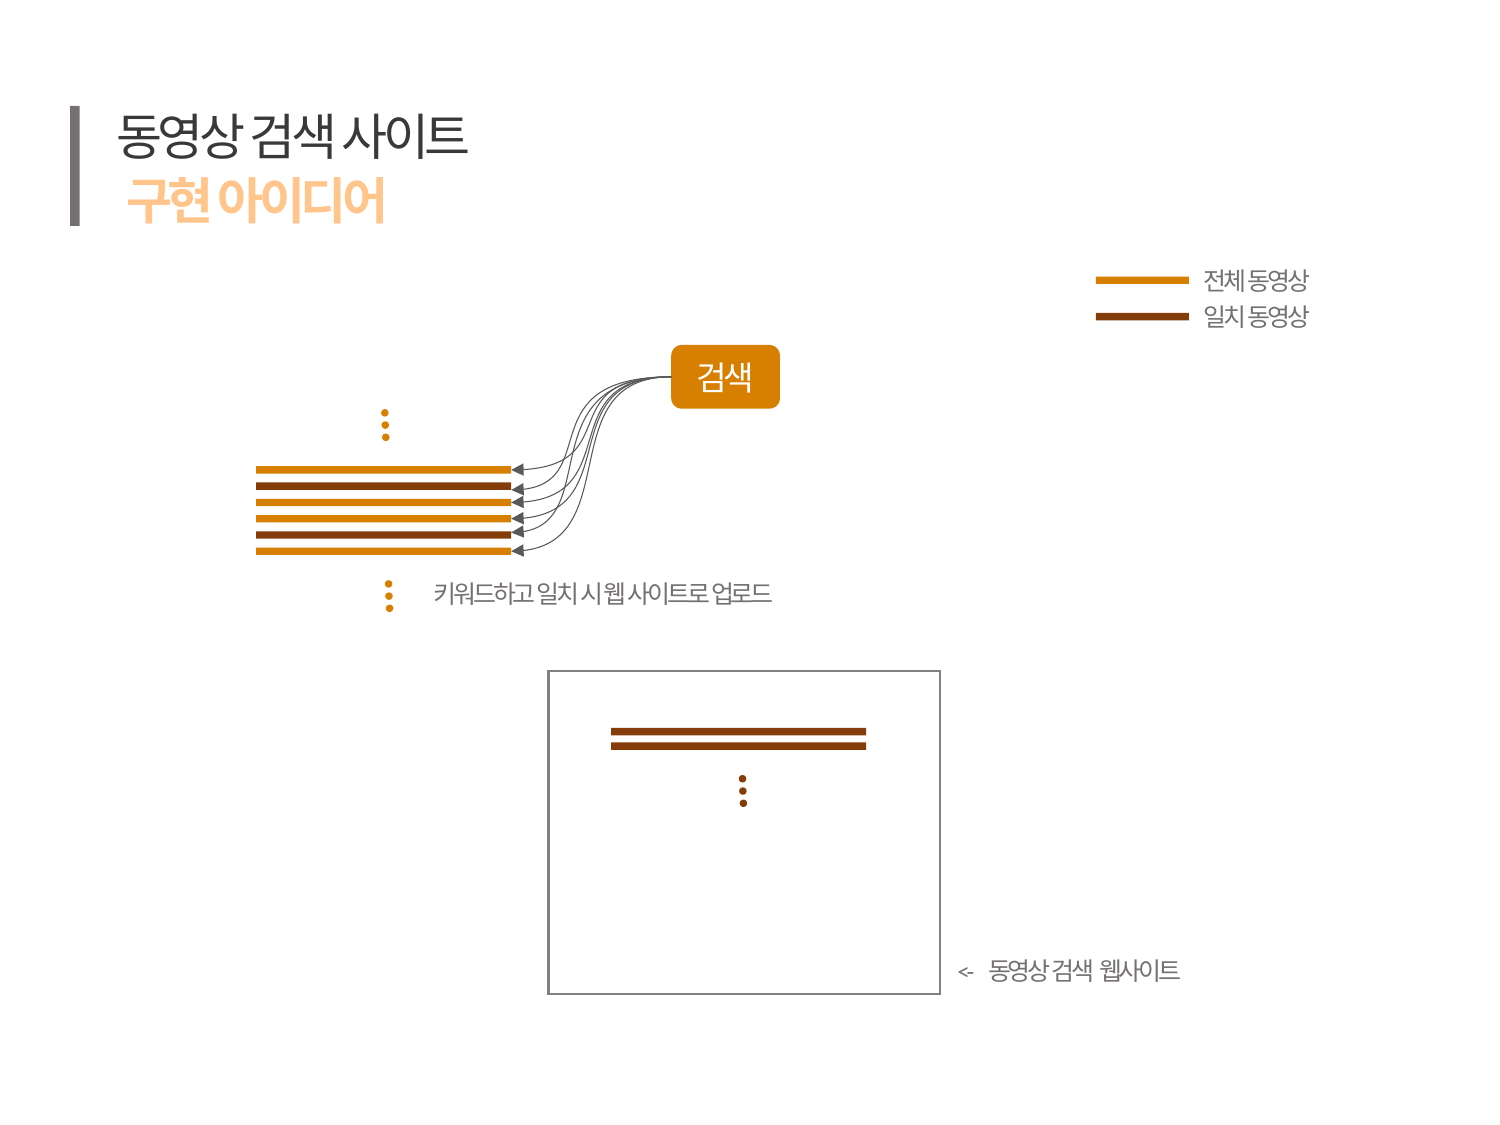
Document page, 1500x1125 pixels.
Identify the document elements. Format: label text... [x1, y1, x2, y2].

text_box [1095, 312, 1188, 321]
text_box [255, 546, 512, 556]
text_box [255, 498, 511, 507]
text_box [738, 798, 749, 809]
text_box [738, 786, 748, 796]
text_box [255, 514, 511, 523]
text_box [380, 420, 391, 430]
text_box [380, 432, 391, 443]
text_box 검색 [670, 343, 782, 410]
text_box [255, 465, 511, 475]
text_box 동영상 검색 사이트 [101, 79, 549, 200]
text_box [384, 603, 395, 614]
text_box 전체 동영상 [1188, 257, 1462, 293]
text_box <- 동영상 검색 웹사이트 [942, 948, 1215, 993]
text_box [255, 481, 511, 491]
text_box 일치 동영상 [1188, 293, 1462, 339]
text_box [547, 670, 941, 995]
text_box 구현 아이디어 [111, 161, 403, 237]
text_box [737, 773, 748, 784]
text_box [1095, 276, 1188, 285]
text_box [255, 530, 511, 540]
text_box [383, 579, 394, 589]
text_box 키워드하고 일치 시 웹 사이트로 업로드 [418, 571, 1050, 617]
text_box [69, 105, 81, 227]
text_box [511, 376, 672, 552]
text_box [380, 408, 390, 418]
text_box [384, 591, 394, 601]
